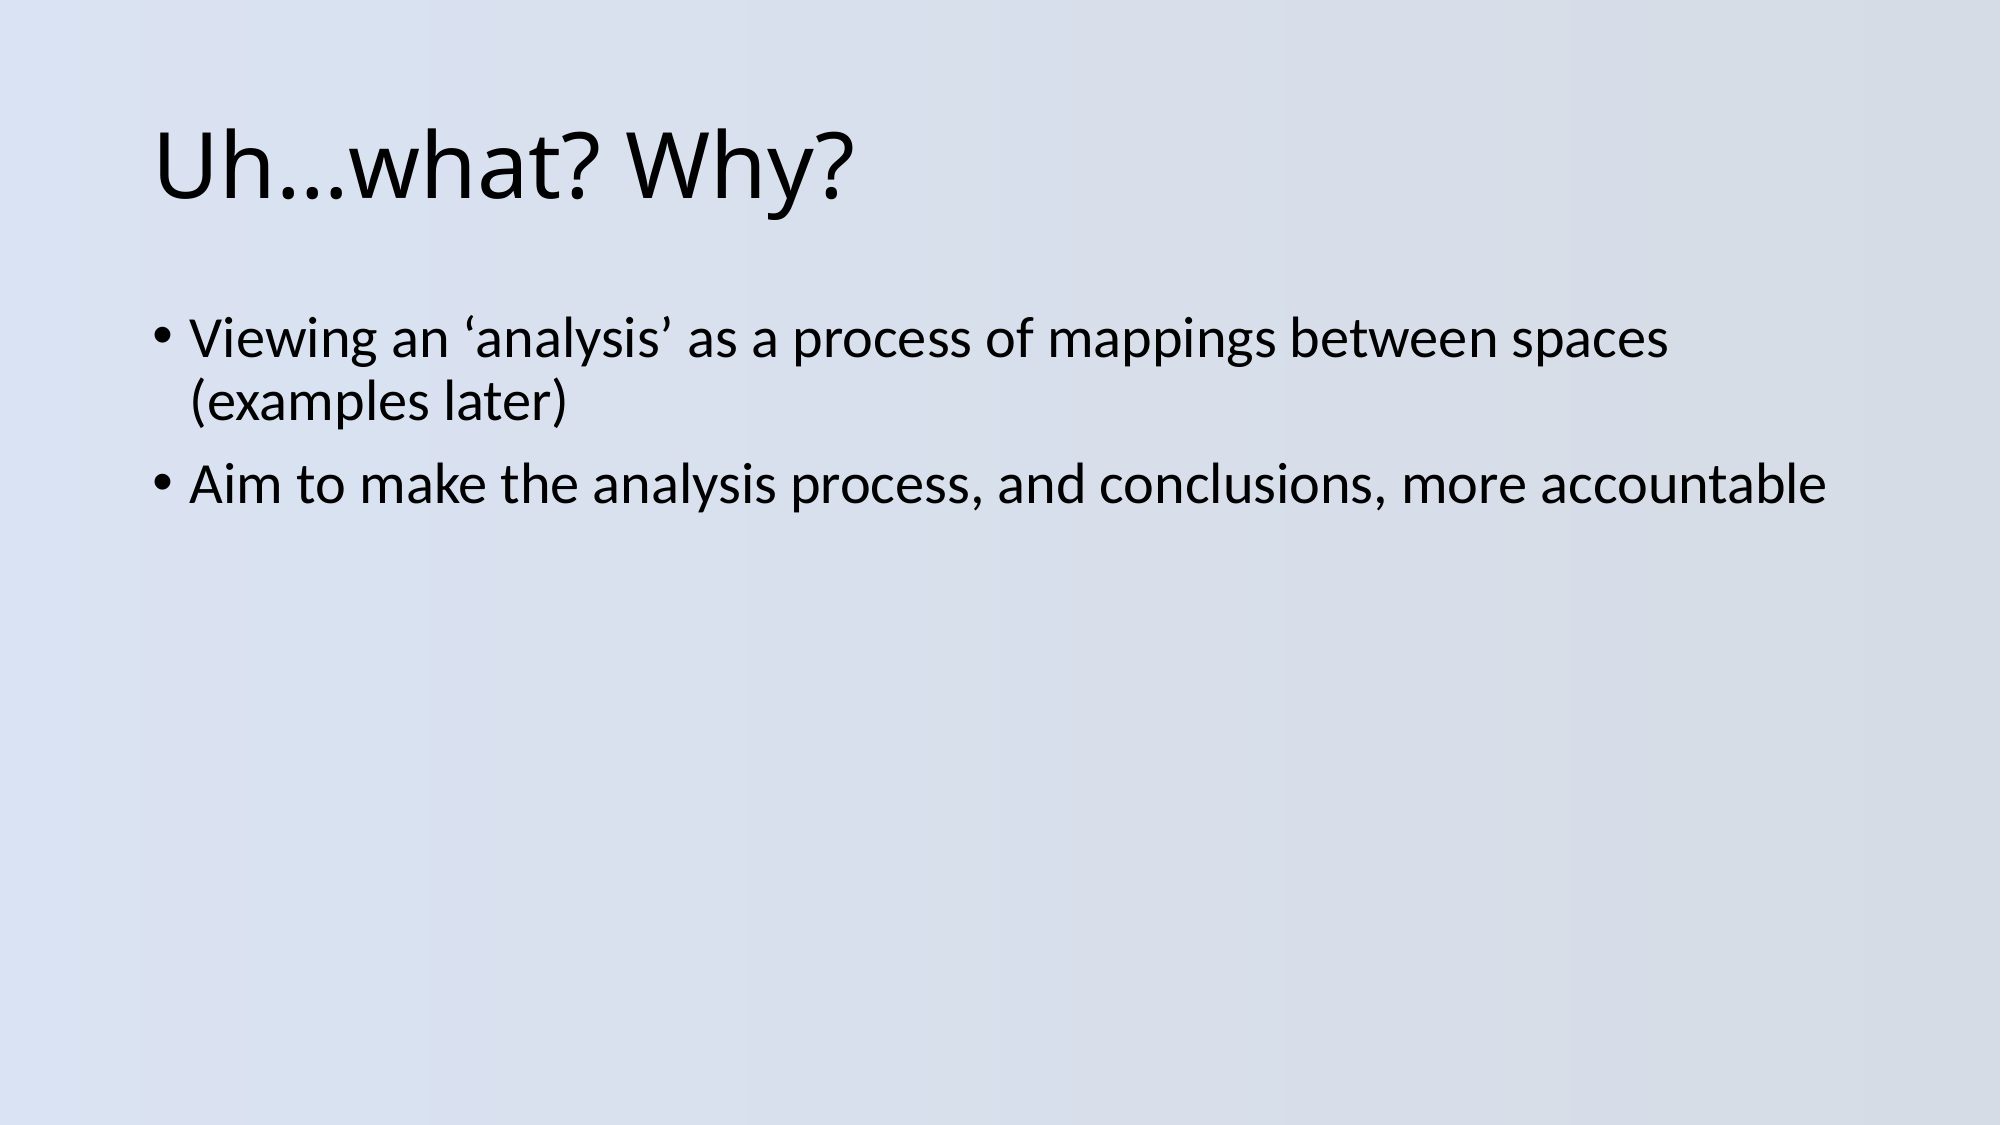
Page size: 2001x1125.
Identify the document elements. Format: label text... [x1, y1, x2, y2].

title Uh…what? Why? [137, 59, 1863, 278]
list Viewing an ‘analysis’ as a process of mappings between spaces (examples later) Aim to make the analysis process, and conclusions, more accountable [137, 299, 1863, 1014]
